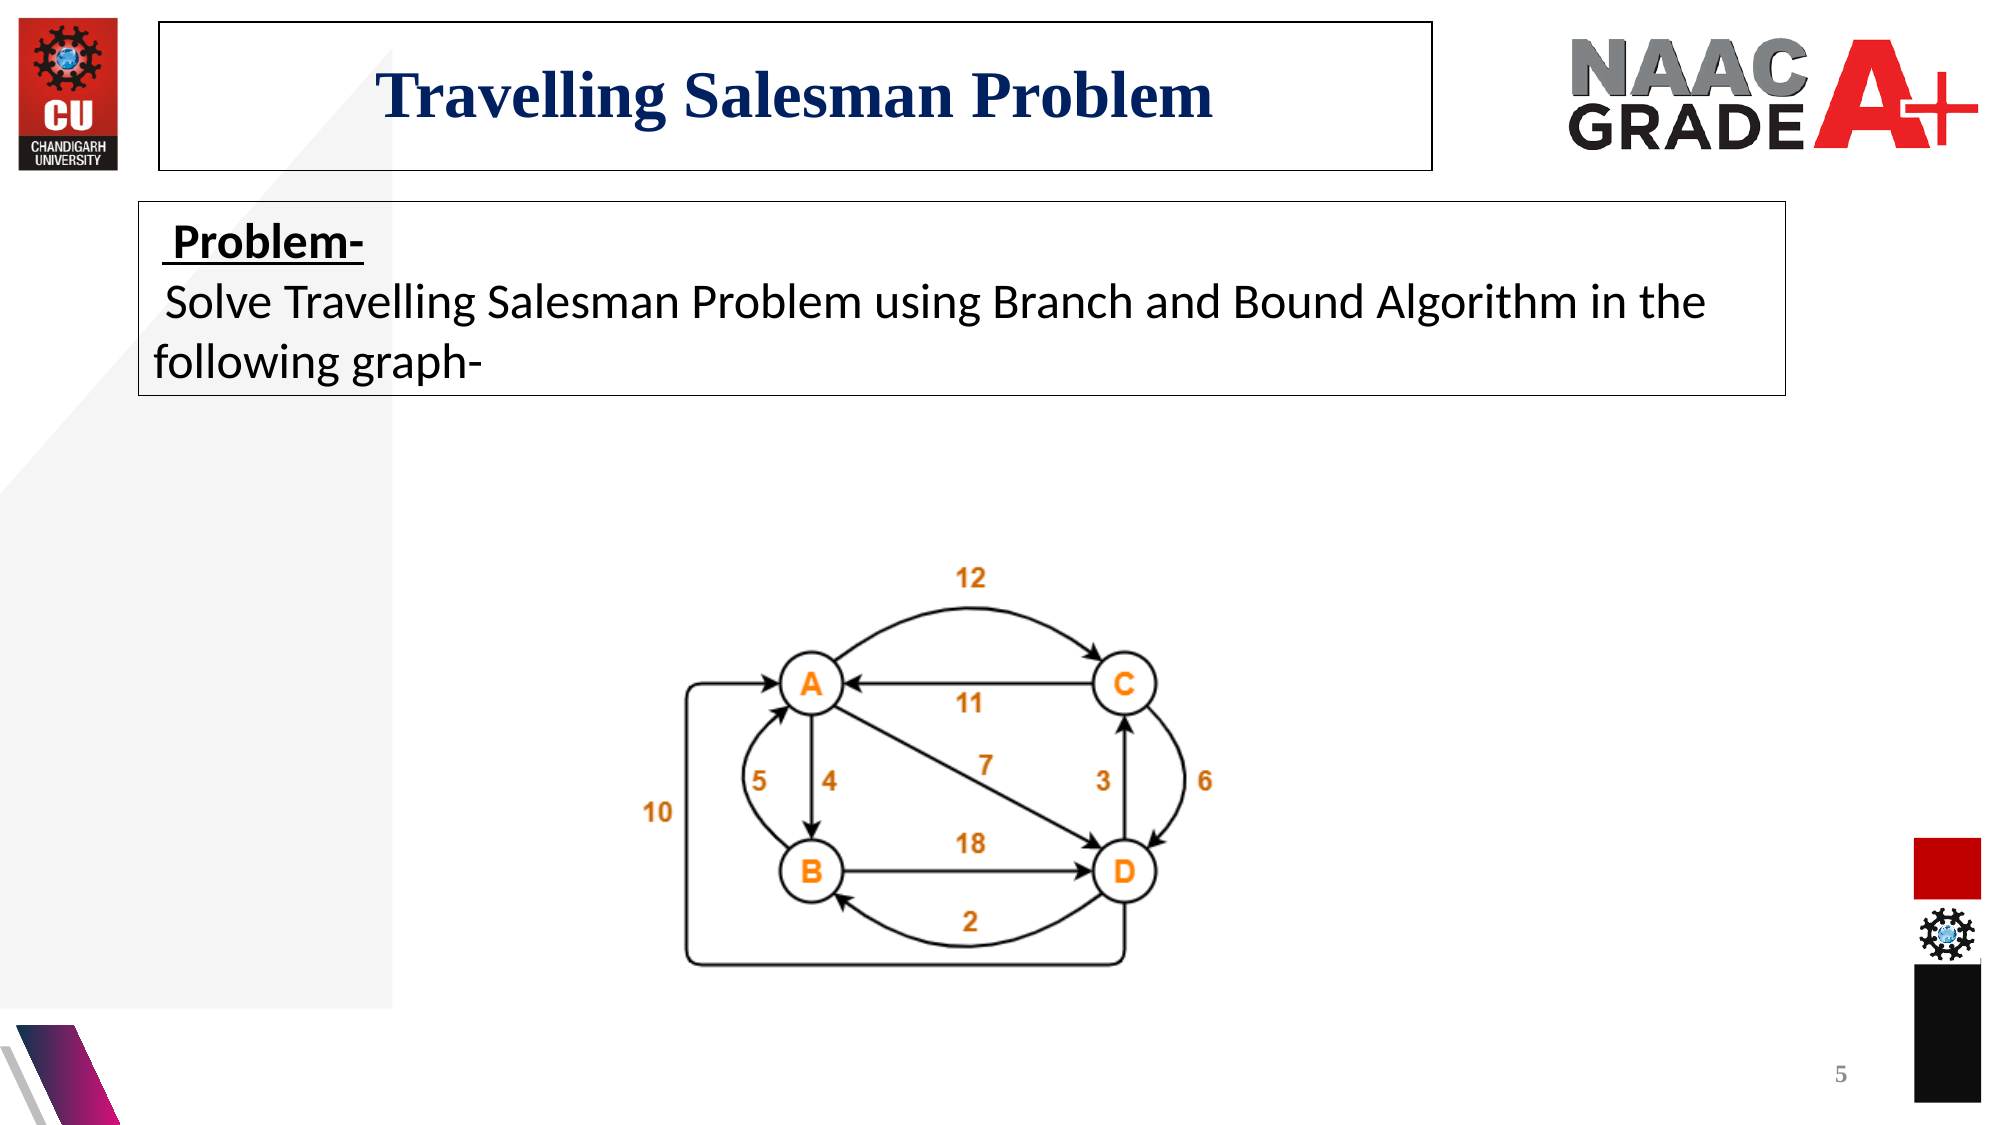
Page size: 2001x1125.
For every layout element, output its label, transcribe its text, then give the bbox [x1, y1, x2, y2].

text_box Problem- Solve Travelling Salesman Problem using Branch and Bound Algorithm in the following graph- [138, 201, 1786, 396]
title Travelling Salesman Problem [158, 21, 1433, 171]
picture [639, 557, 1243, 980]
slide_number 5 [1412, 1042, 1863, 1103]
picture [1568, 37, 1981, 150]
picture [18, 17, 118, 171]
